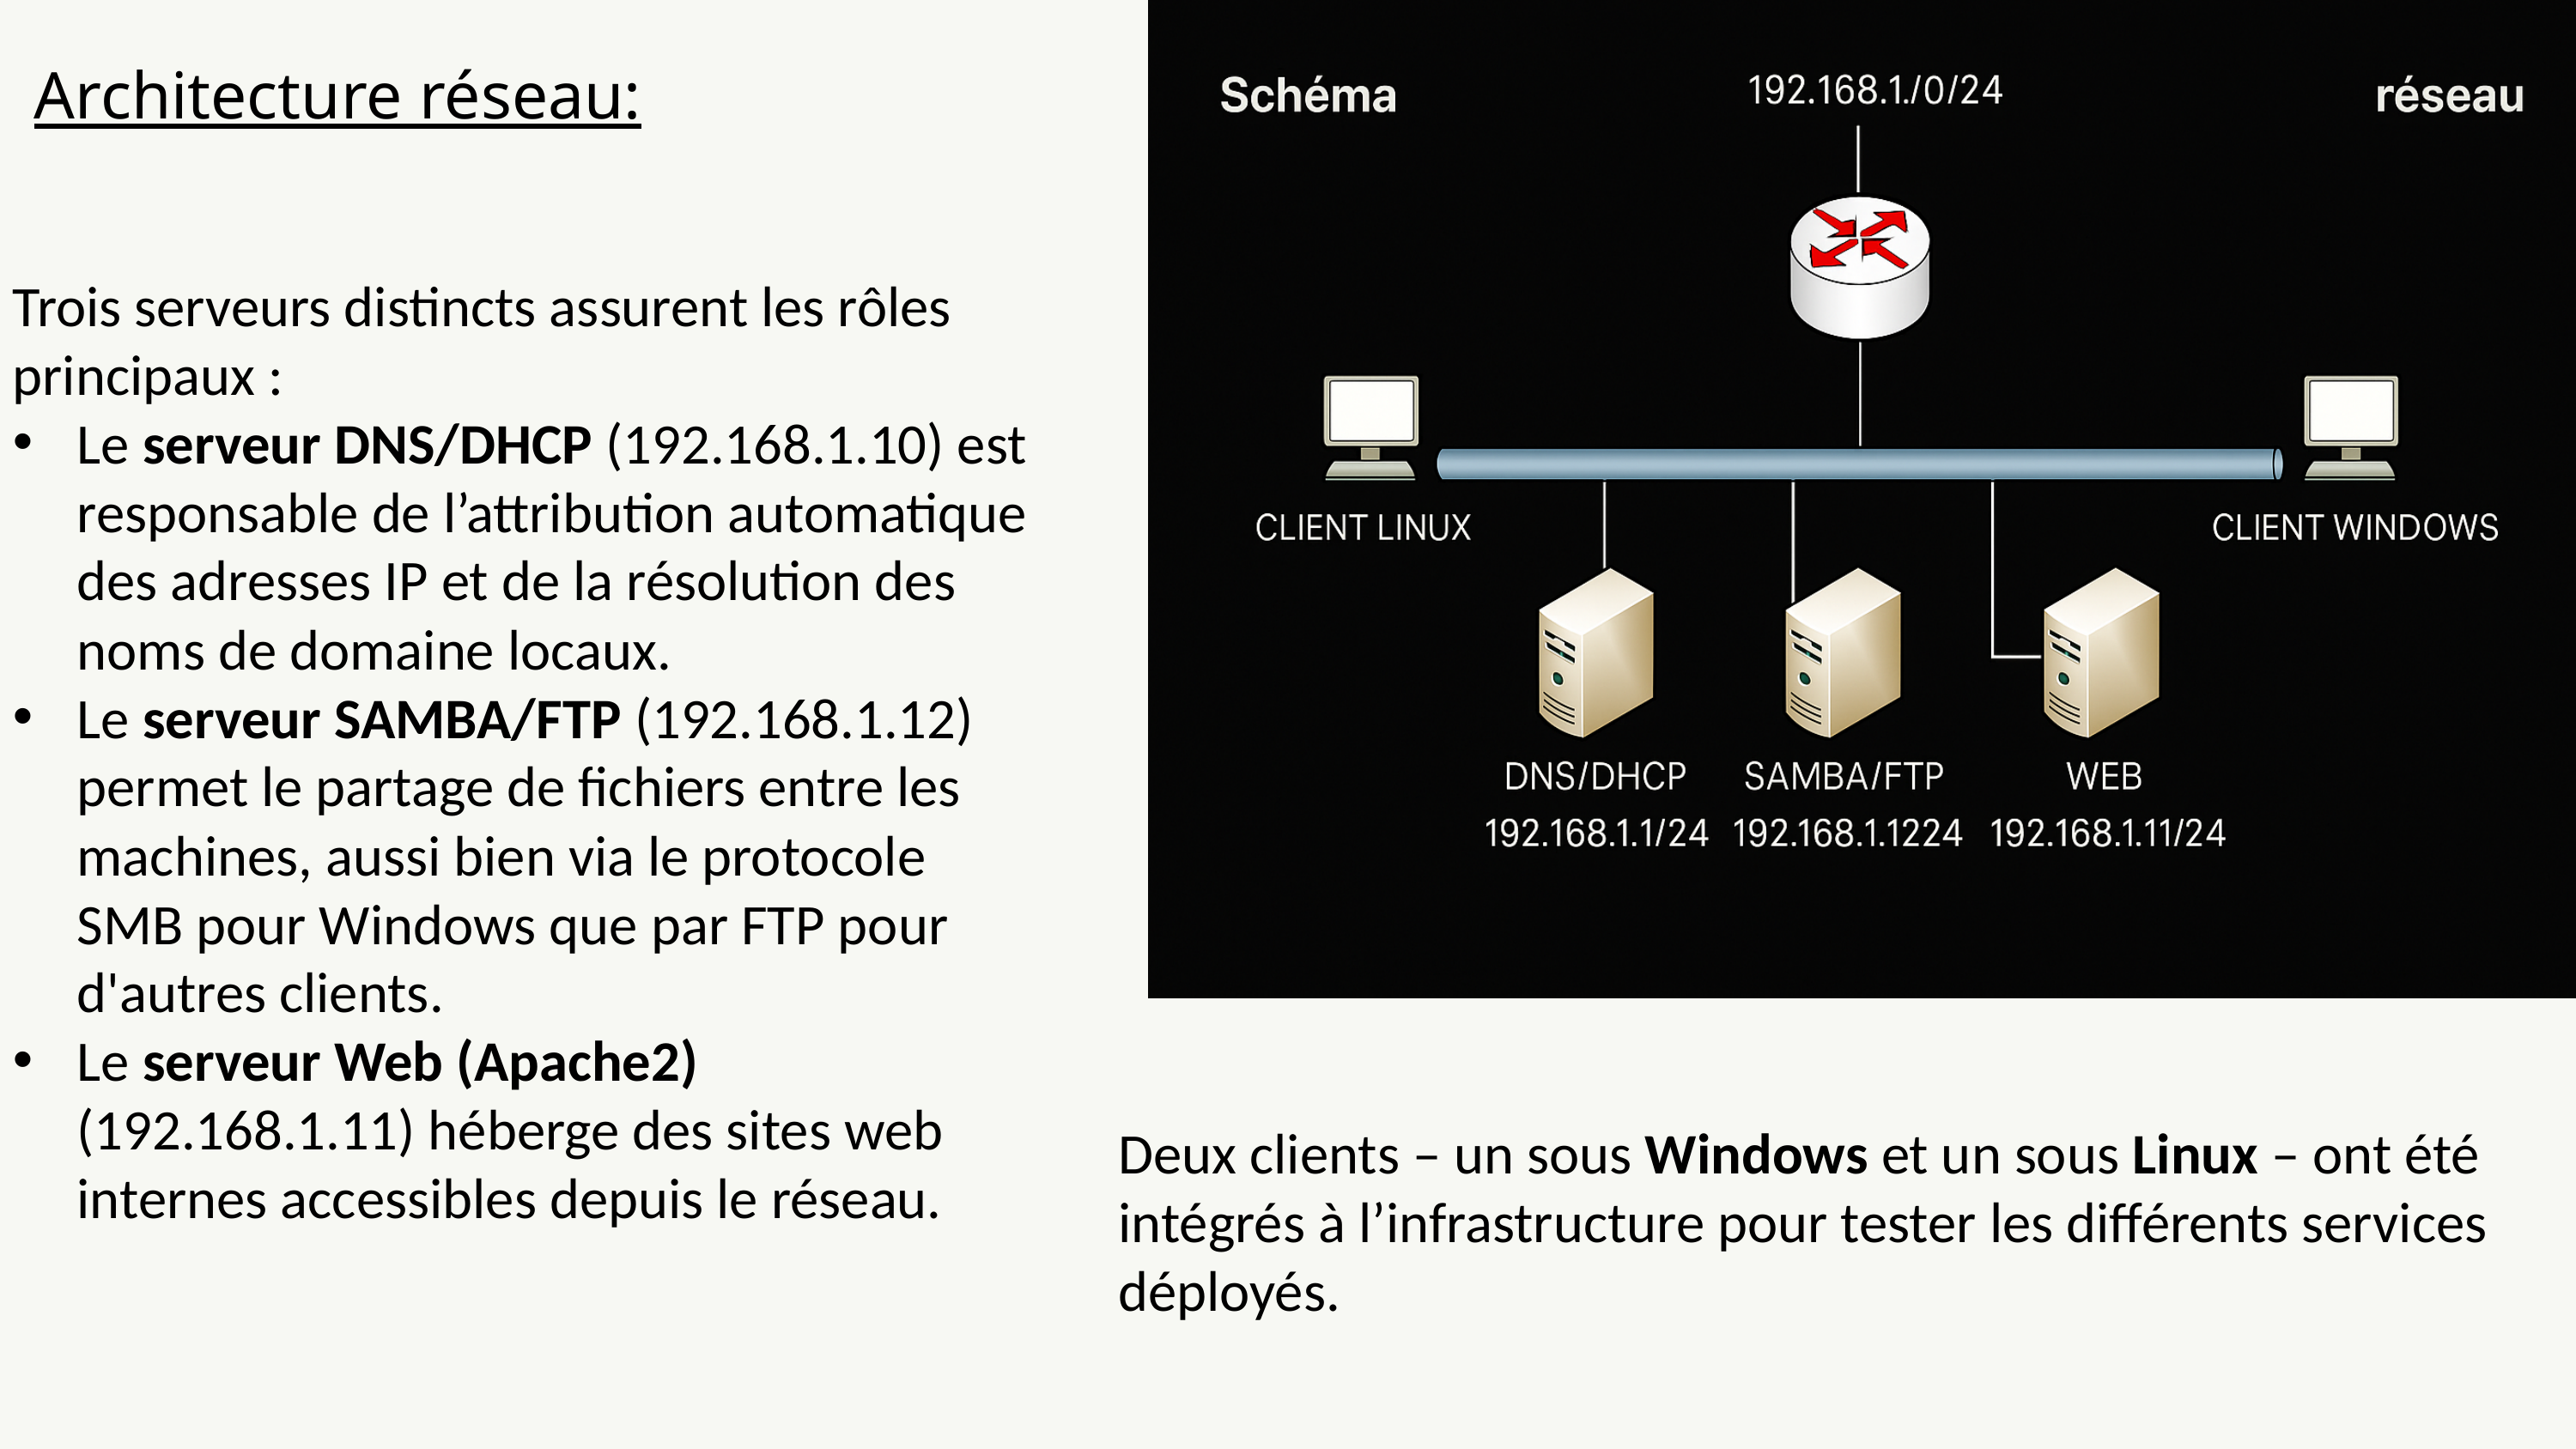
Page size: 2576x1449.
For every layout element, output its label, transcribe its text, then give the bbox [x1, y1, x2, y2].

text_box Trois serveurs distincts assurent les rôles principaux : Le serveur DNS/DHCP (192.168.1.10) est responsable de l’attribution automatique des adresses IP et de la résolution des noms de domaine locaux. Le serveur SAMBA/FTP (192.168.1.12) permet le partage de fichiers entre les machines, aussi bien via le protocole SMB pour Windows que par FTP pour d'autres clients. Le serveur Web (Apache2) (192.168.1.11) héberge des sites web internes accessibles depuis le réseau. [0, 263, 1052, 1276]
text_box Deux clients – un sous Windows et un sous Linux – ont été intégrés à l’infrastructure pour tester les différents services déployés. [1105, 1110, 2533, 1330]
text_box Architecture réseau: [21, 48, 1073, 138]
picture [1148, 0, 2576, 998]
